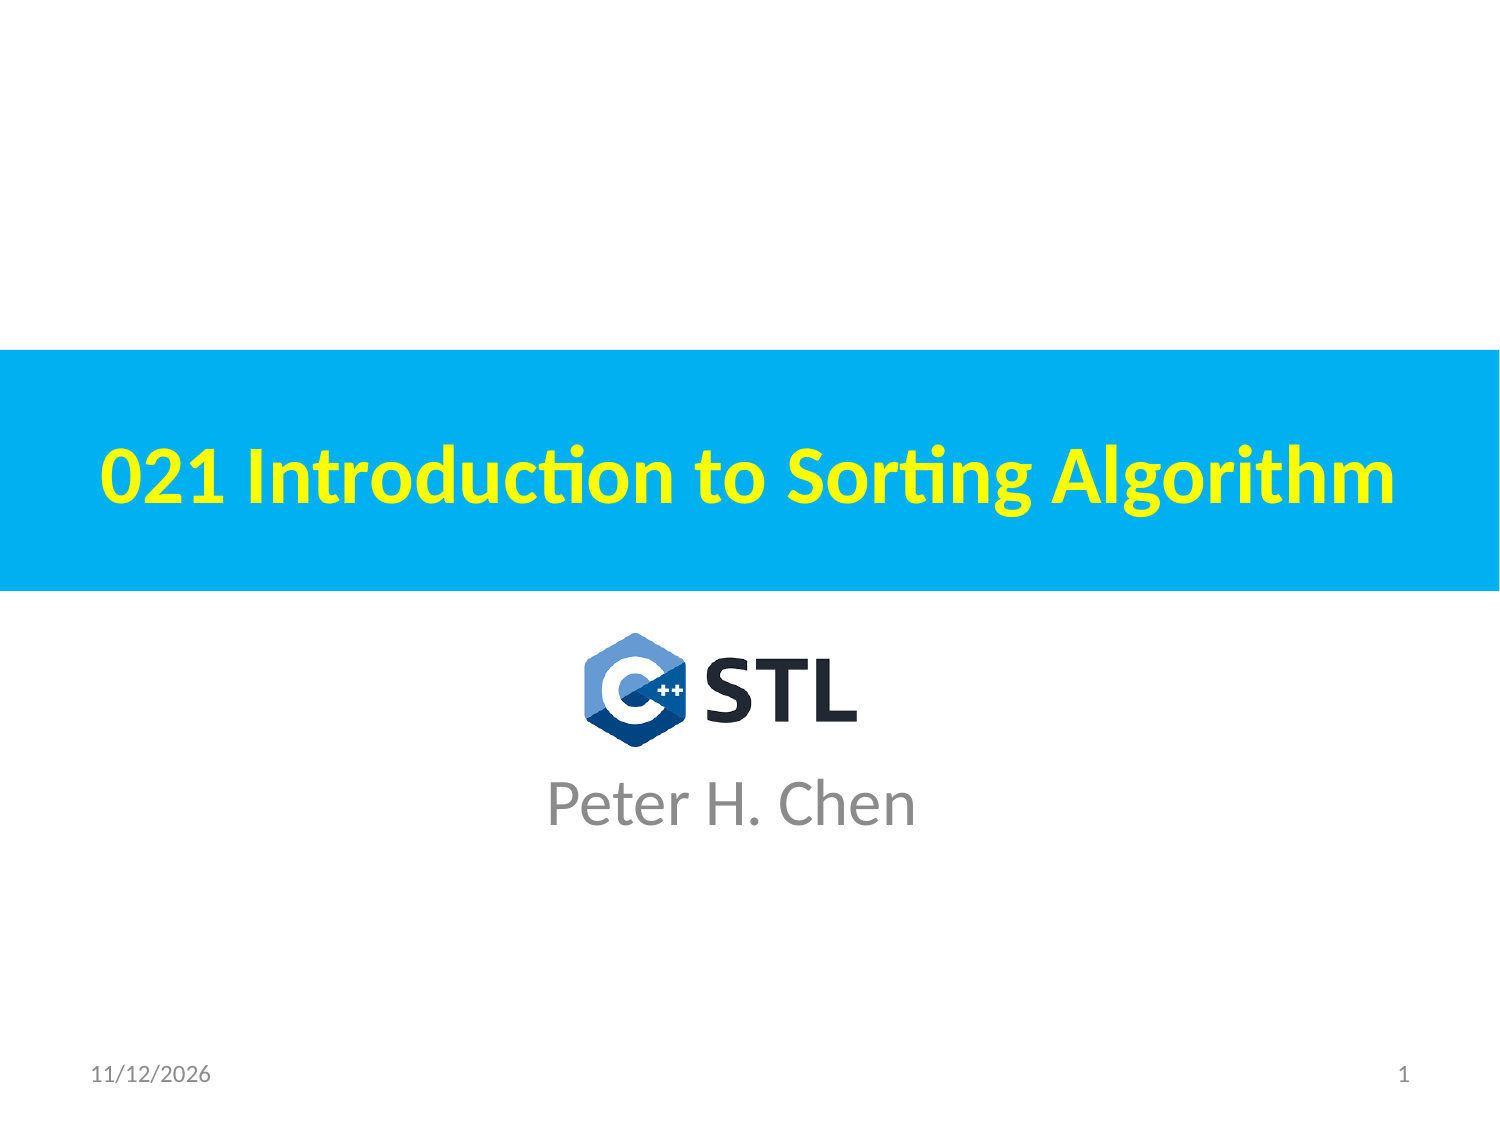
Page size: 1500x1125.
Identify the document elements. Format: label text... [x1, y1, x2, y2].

slide_number 1 [1074, 1042, 1425, 1103]
title 021 Introduction to Sorting Algorithm [0, 349, 1500, 591]
subtitle Peter H. Chen [206, 751, 1257, 866]
picture [584, 633, 857, 747]
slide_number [75, 1042, 425, 1103]
